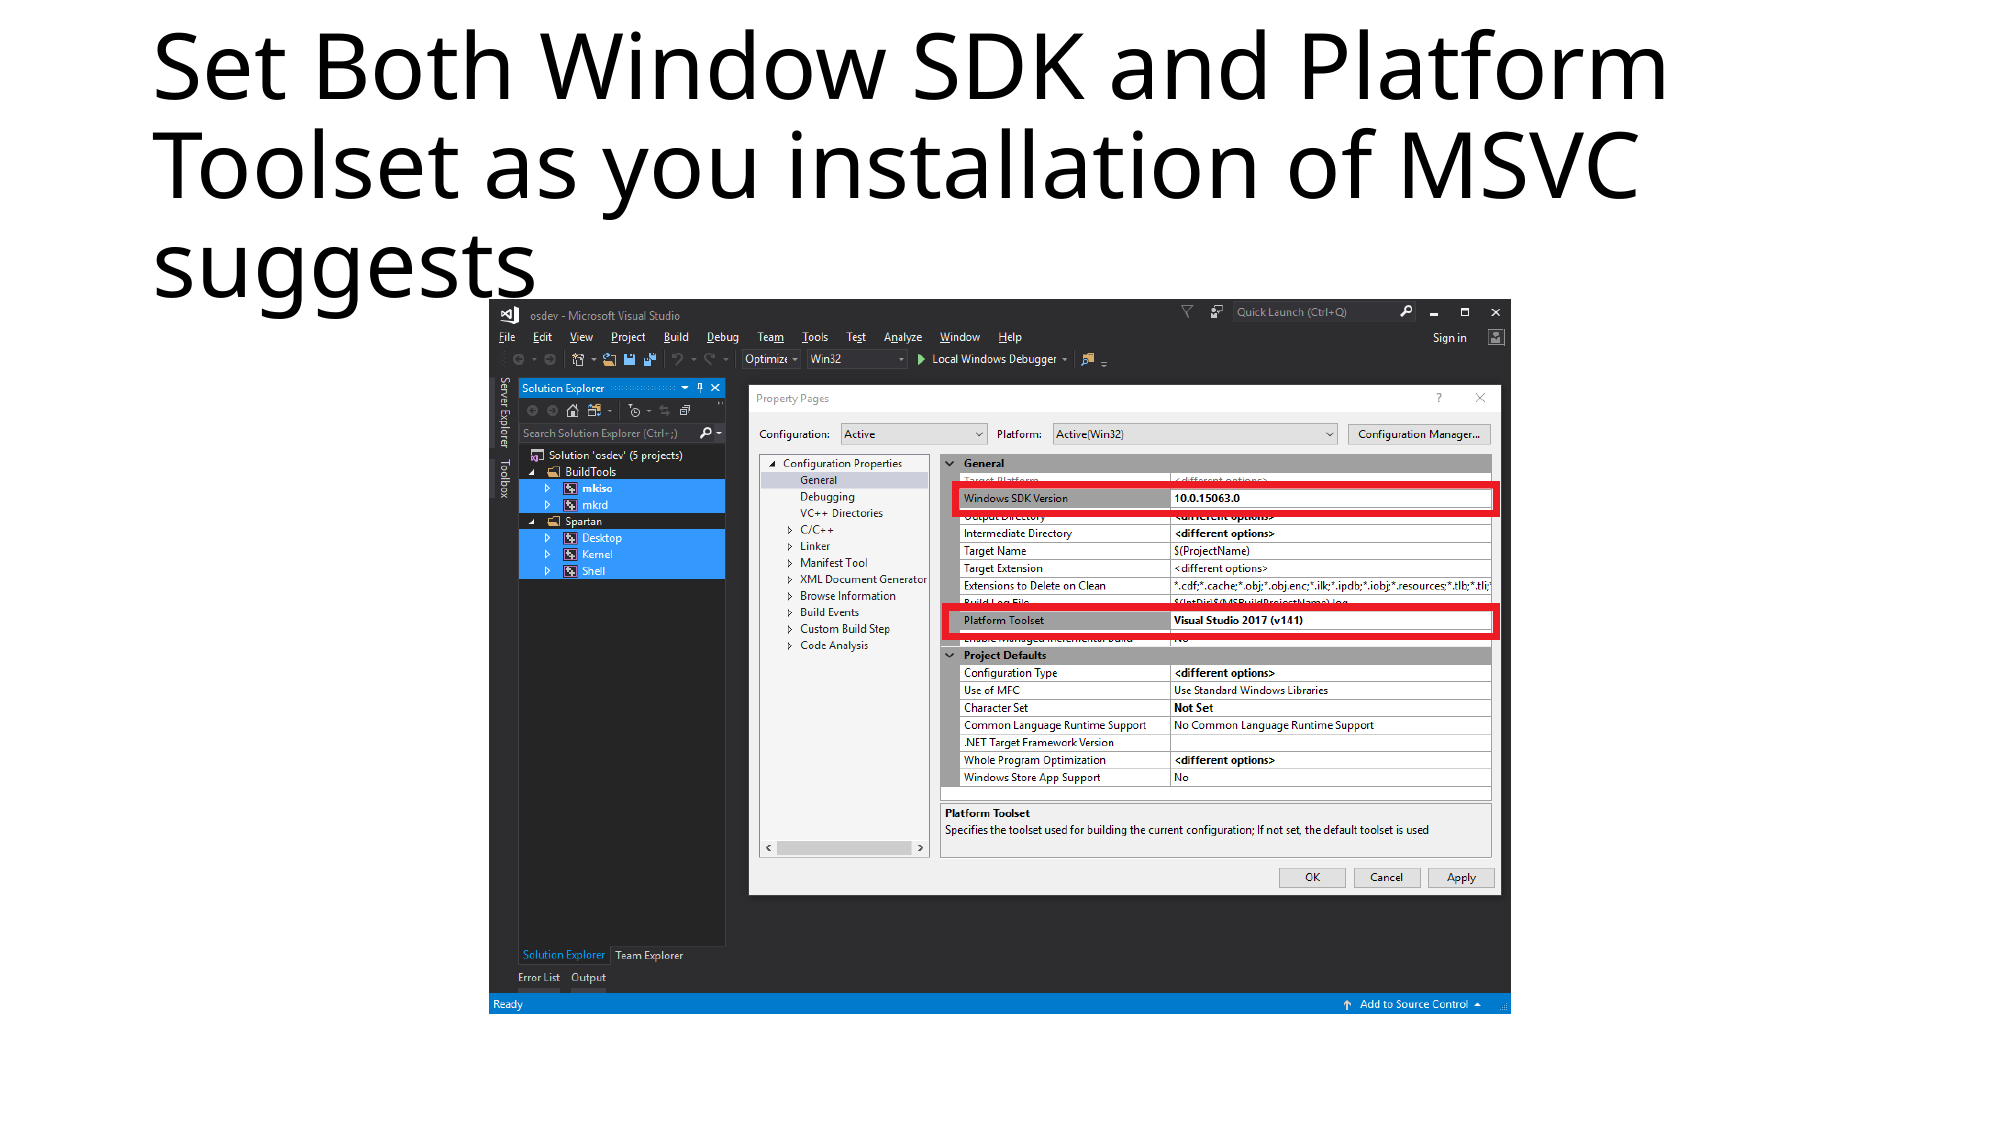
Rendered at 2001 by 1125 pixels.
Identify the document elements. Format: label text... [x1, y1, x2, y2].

title Set Both Window SDK and Platform Toolset as you installation of MSVC suggests [137, 59, 1863, 278]
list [489, 299, 1511, 1014]
